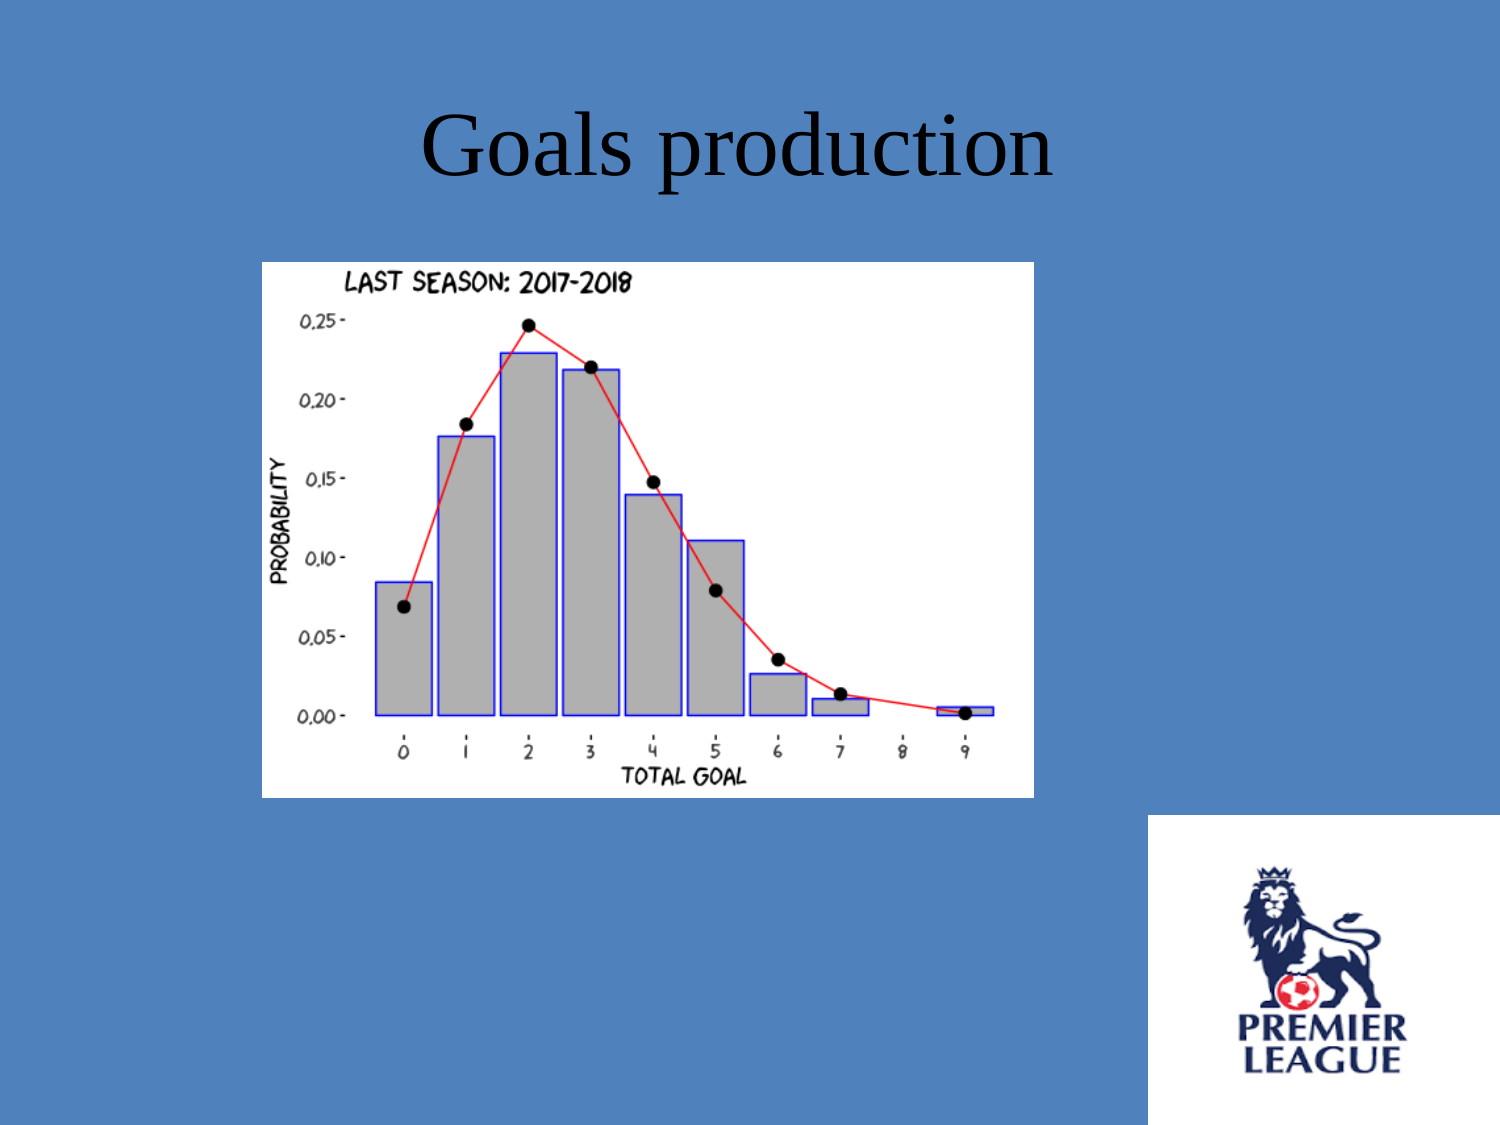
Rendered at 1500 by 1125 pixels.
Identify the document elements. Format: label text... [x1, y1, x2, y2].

picture [1148, 815, 1500, 1125]
title Goals production [75, 45, 1425, 233]
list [262, 262, 1034, 798]
